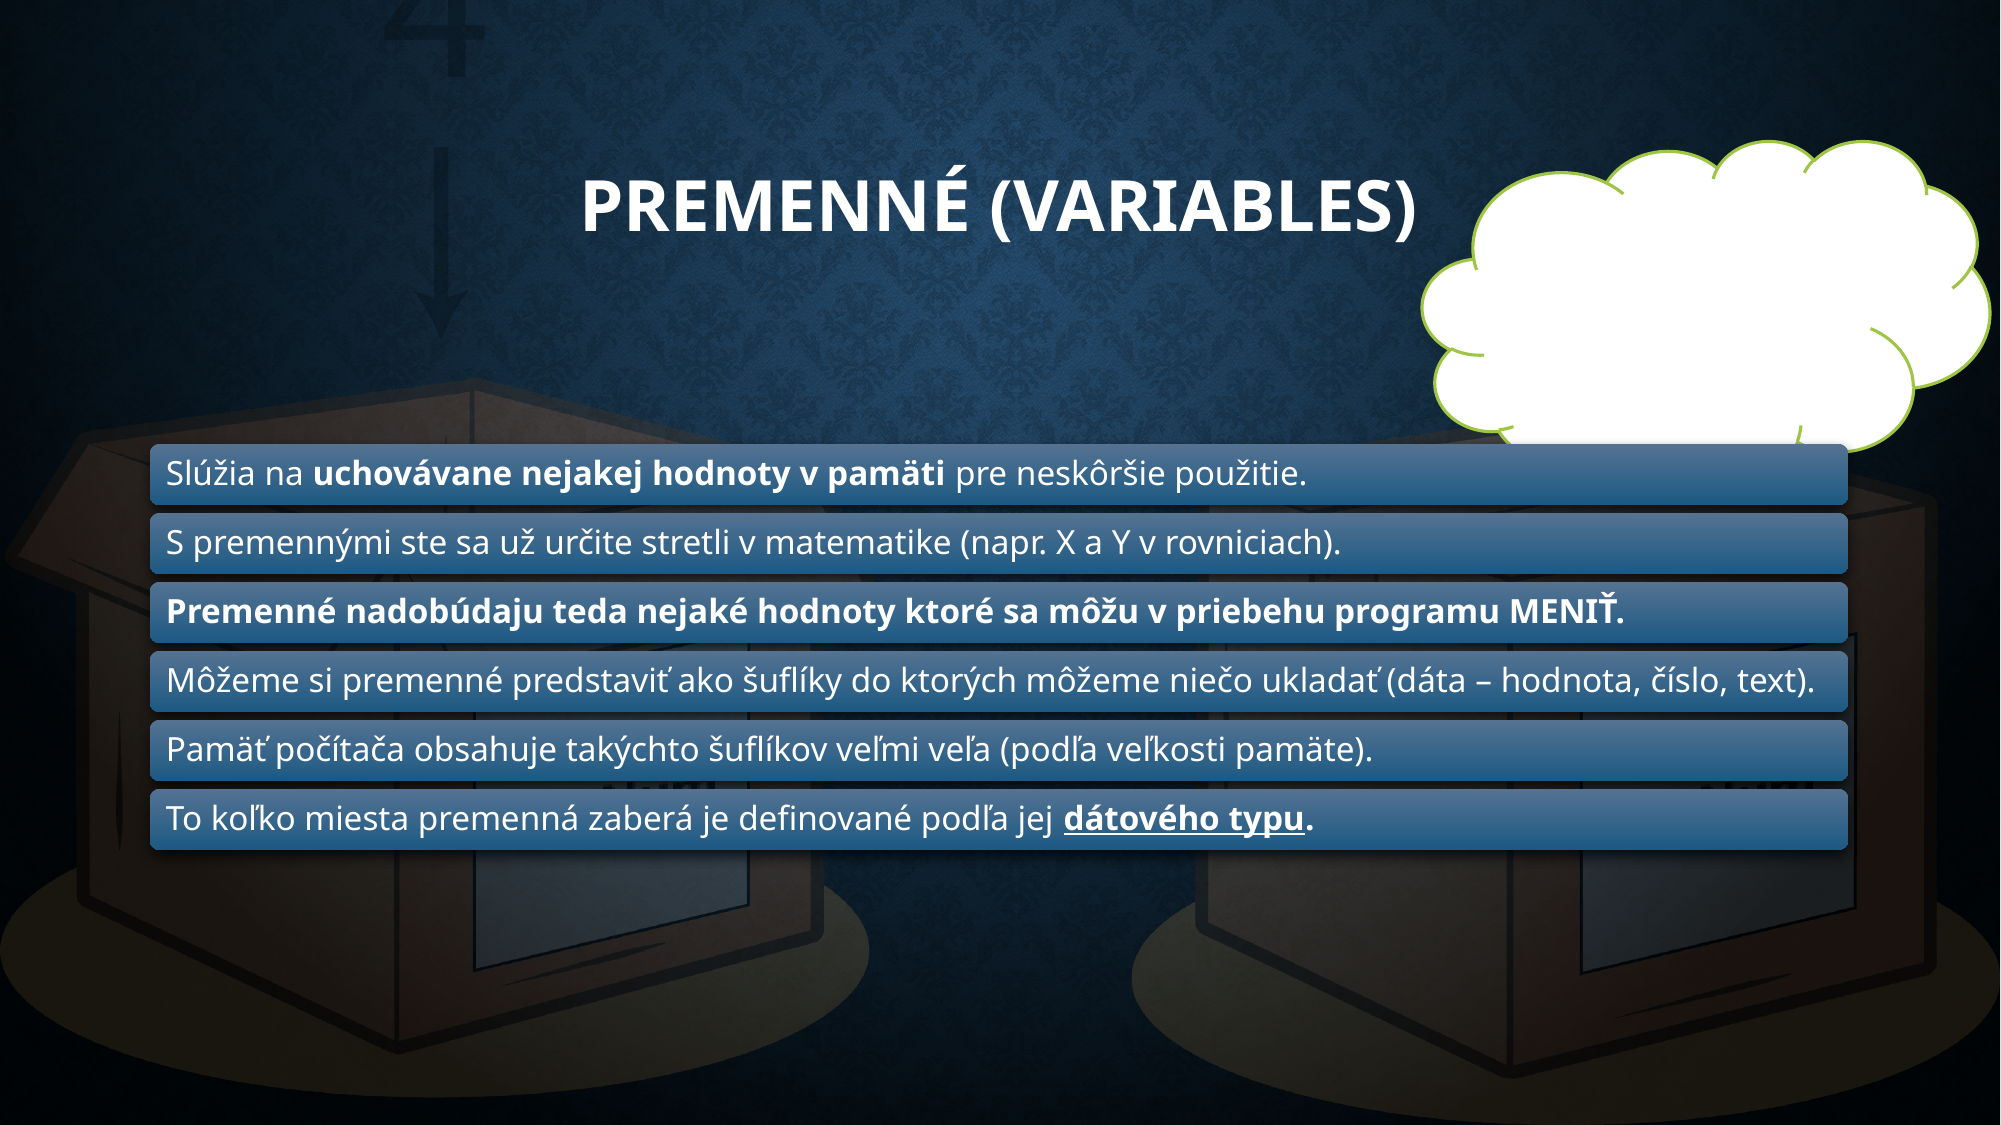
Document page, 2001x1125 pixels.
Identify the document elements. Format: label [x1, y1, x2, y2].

picture [0, 0, 2000, 1125]
list [149, 343, 1849, 951]
